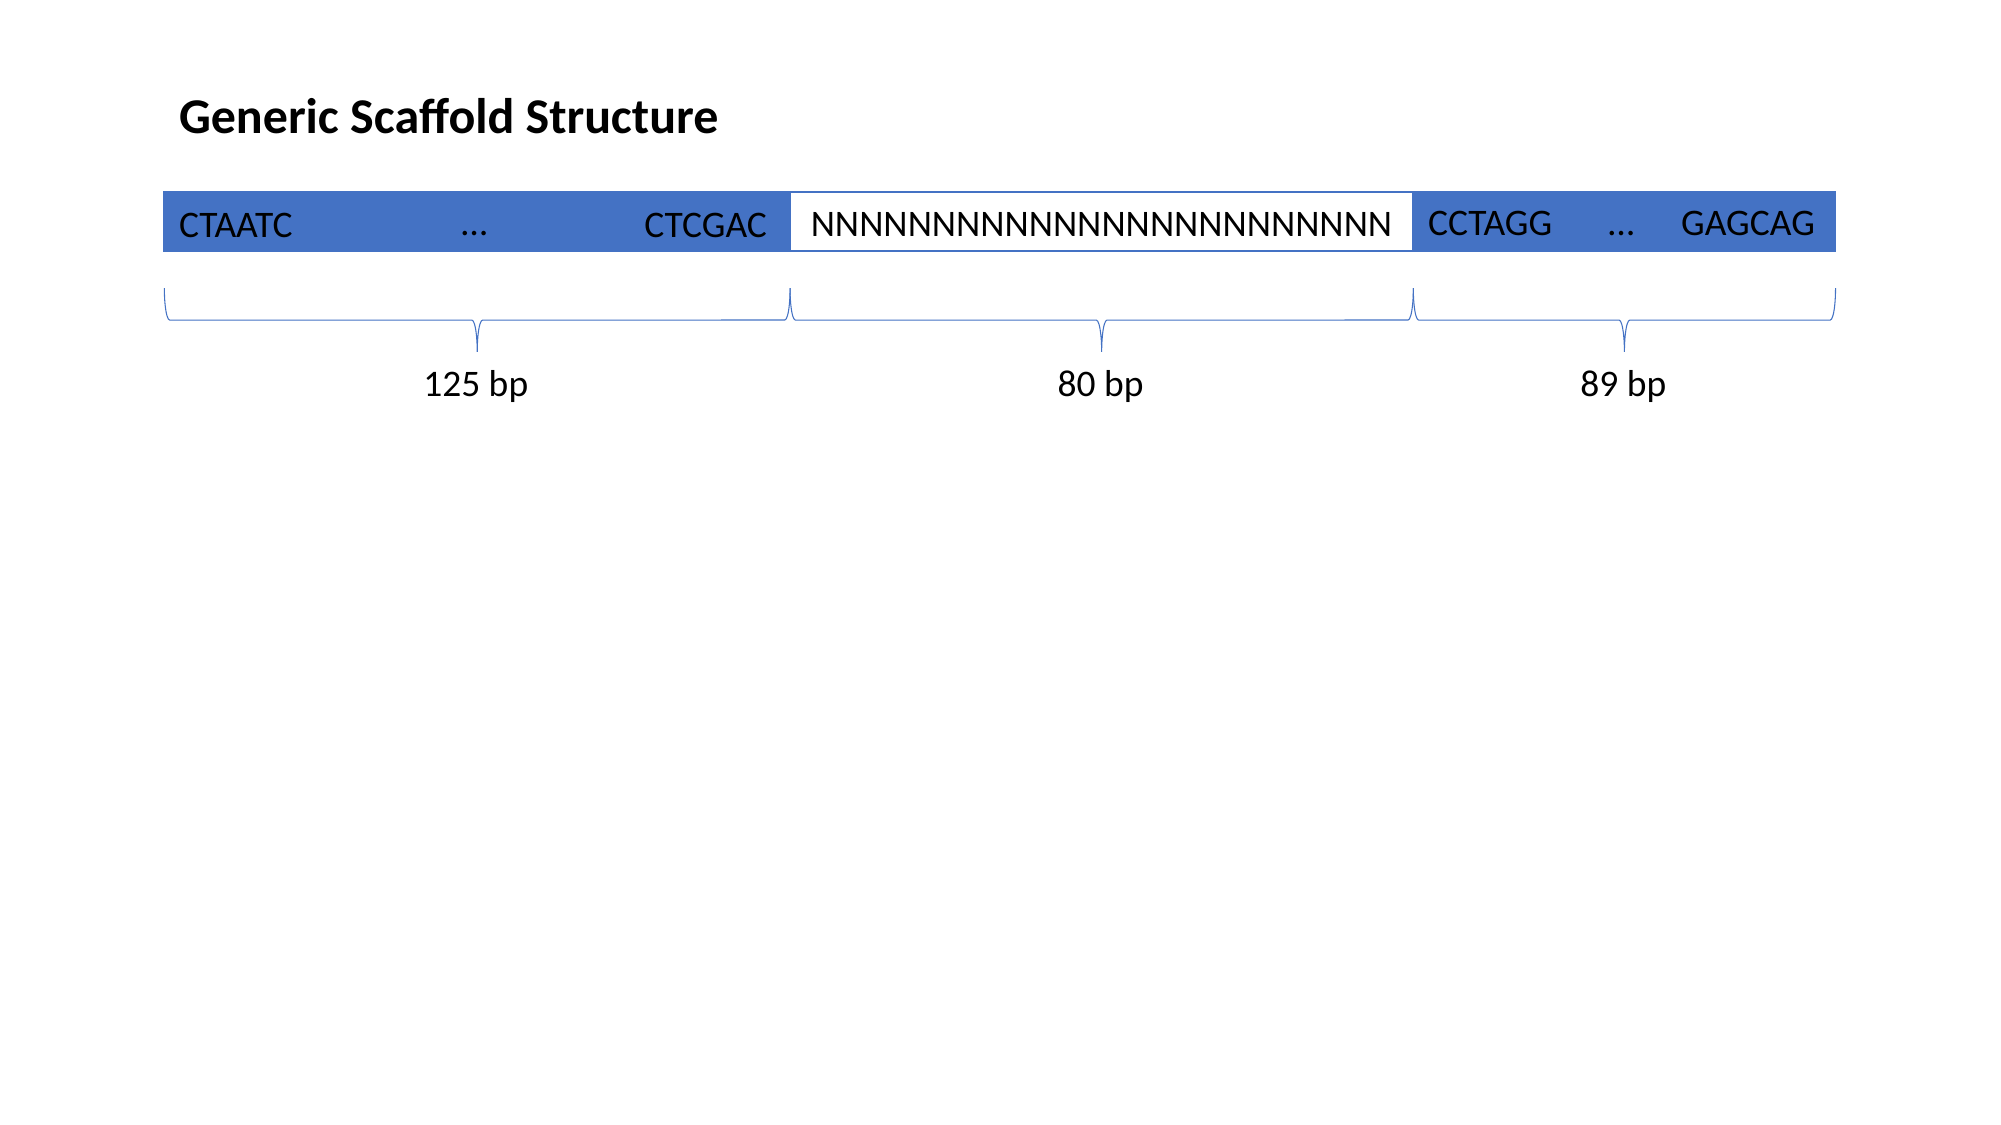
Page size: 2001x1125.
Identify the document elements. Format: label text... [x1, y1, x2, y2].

text_box Generic Scaffold Structure [164, 76, 791, 152]
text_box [164, 190, 1836, 413]
